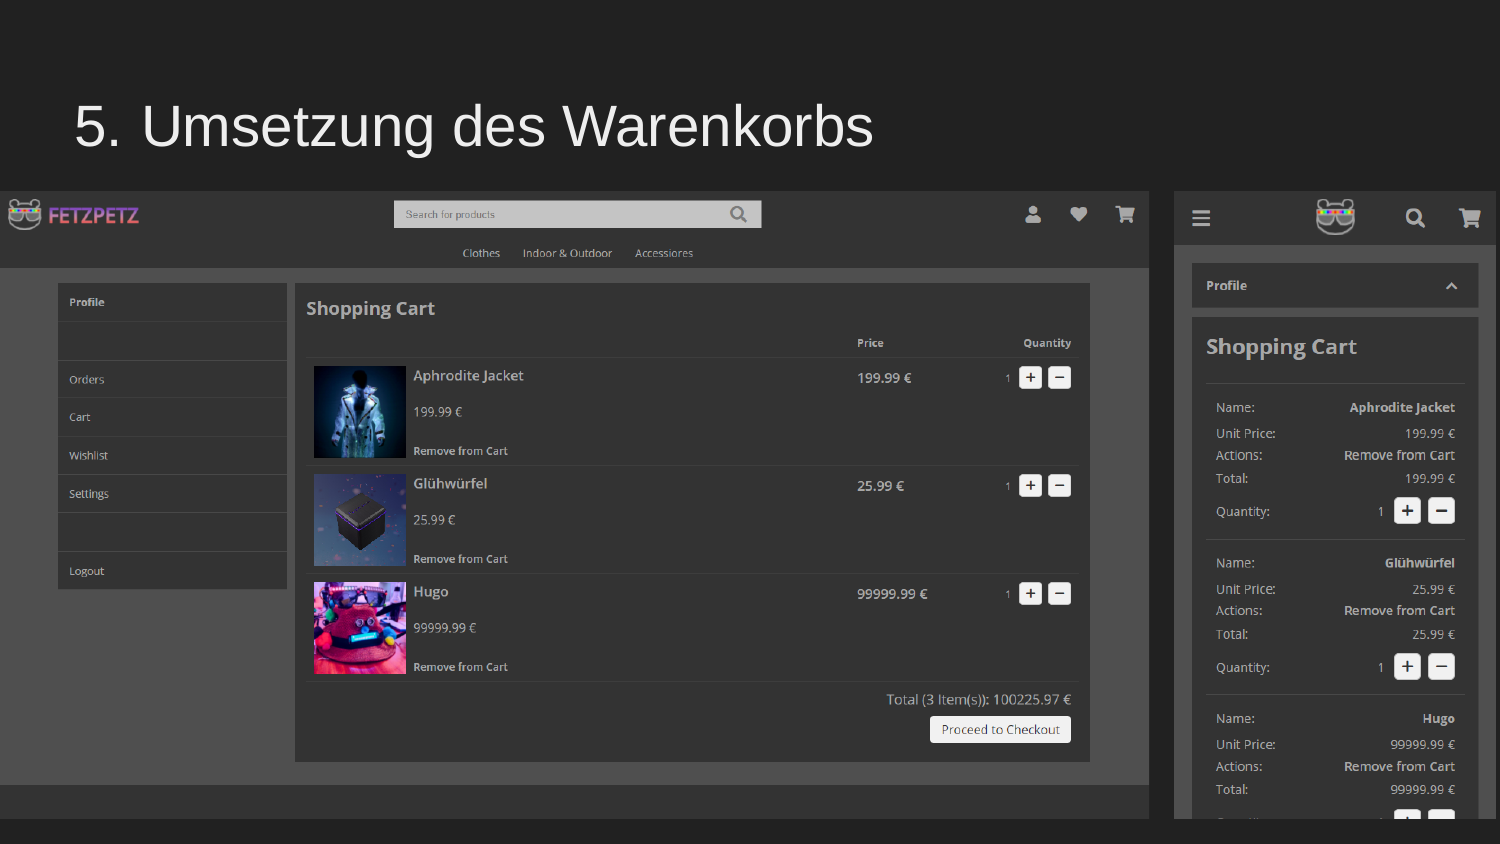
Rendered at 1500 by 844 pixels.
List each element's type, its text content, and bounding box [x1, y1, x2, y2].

picture [0, 191, 1150, 819]
picture [1173, 191, 1496, 819]
title Umsetzung des Warenkorbs [51, 72, 1449, 167]
